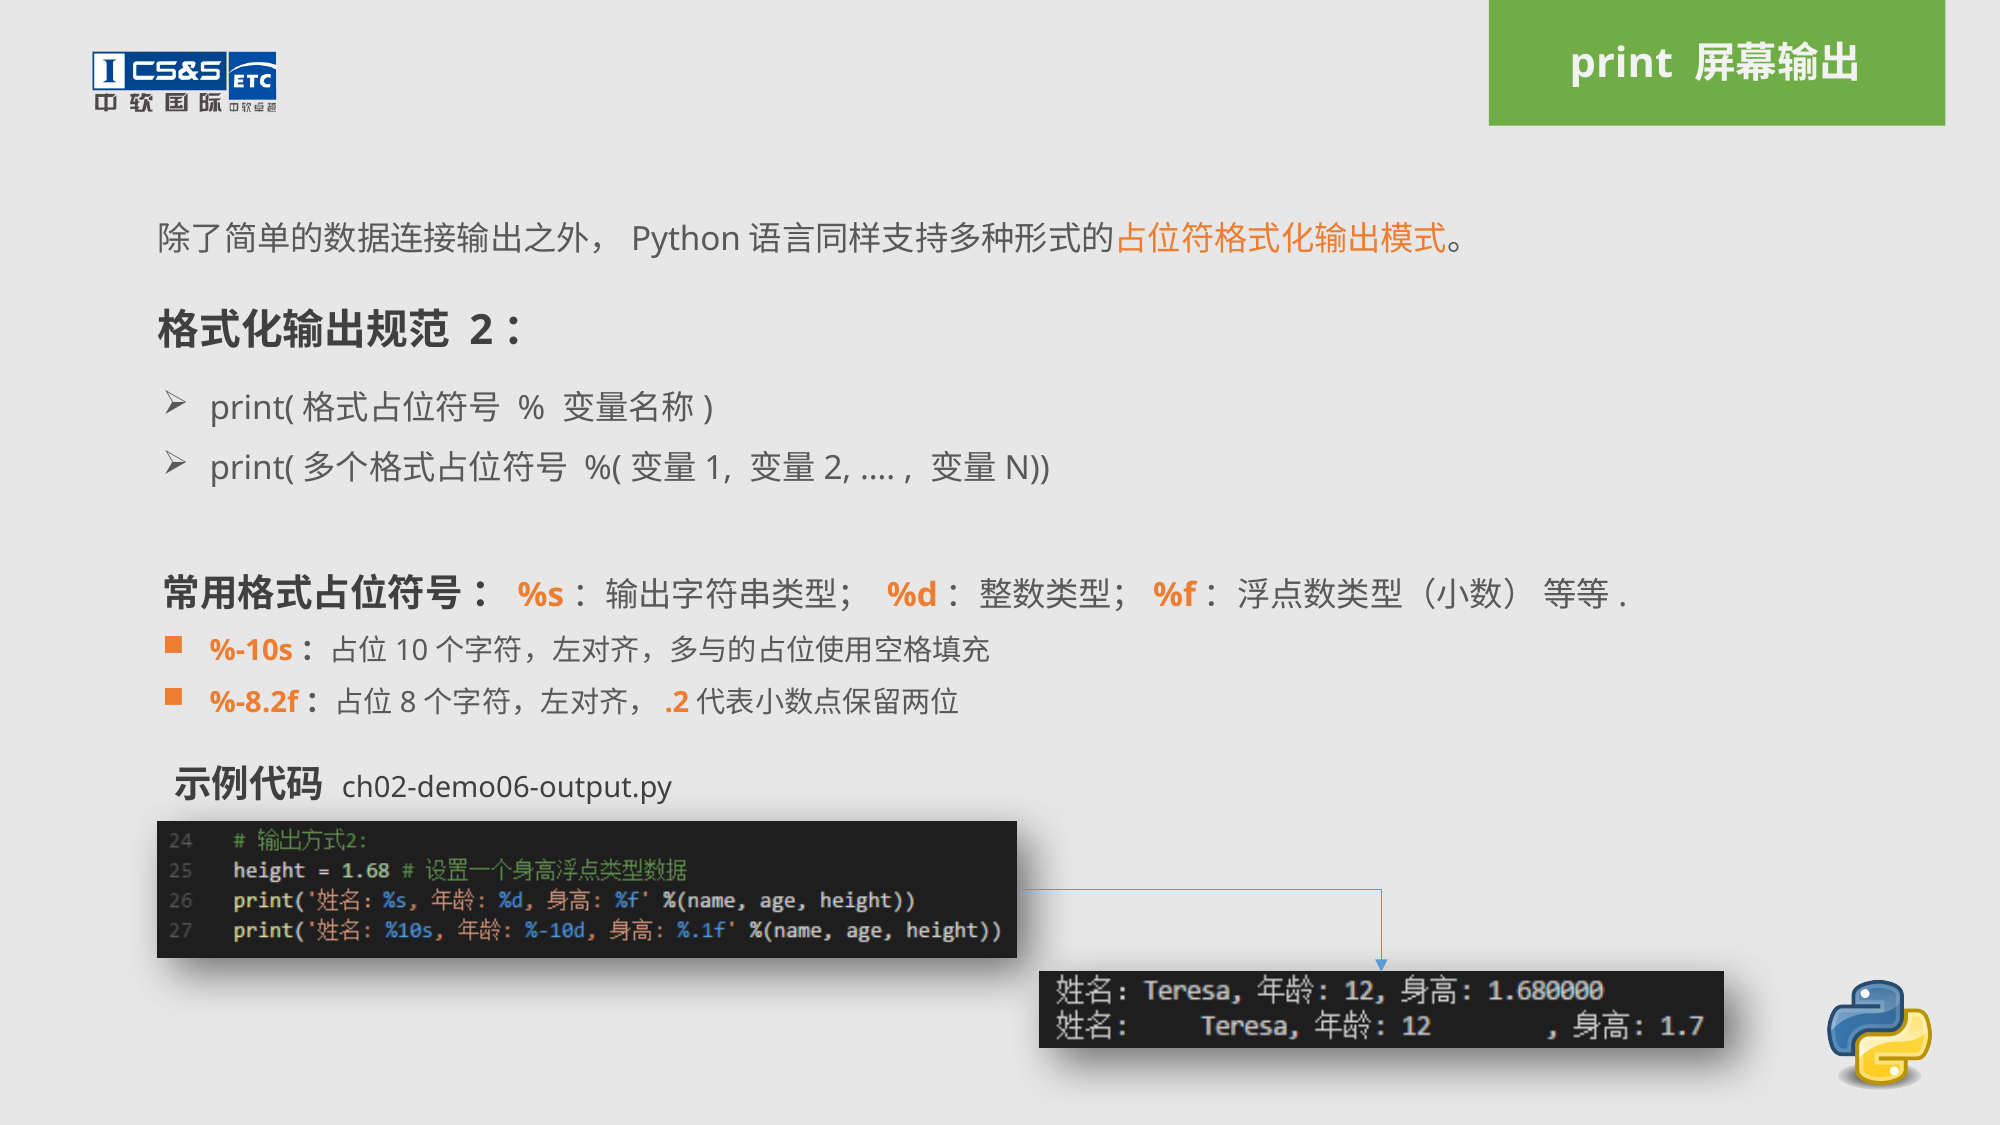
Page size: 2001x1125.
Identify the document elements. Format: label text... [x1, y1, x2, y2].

picture [157, 821, 1017, 958]
text_box 除了简单的数据连接输出之外，Python语言同样支持多种形式的占位符格式化输出模式。 [142, 189, 1824, 265]
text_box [1016, 889, 1382, 972]
picture [90, 49, 278, 114]
text_box 格式化输出规范 2： [142, 270, 1824, 361]
picture [1038, 971, 1724, 1048]
text_box 示例代码 ch02-demo06-output.py [159, 752, 688, 813]
text_box print 屏幕输出 [1490, 34, 1941, 98]
text_box print(格式占位符号 % 变量名称) print(多个格式占位符号 %(变量1, 变量2, …. , 变量N)) 常用格式占位符号 ：%s：输出字符串类型； %d：整数类型；%f：浮点数类型（小数） 等等. %-10s：占位10个字符，左对齐，多与的占位使用空格填充 %-8.2f：占位8个字符，左对齐，.2代表小数点保留两位 [147, 359, 1886, 726]
picture [1820, 977, 1939, 1095]
